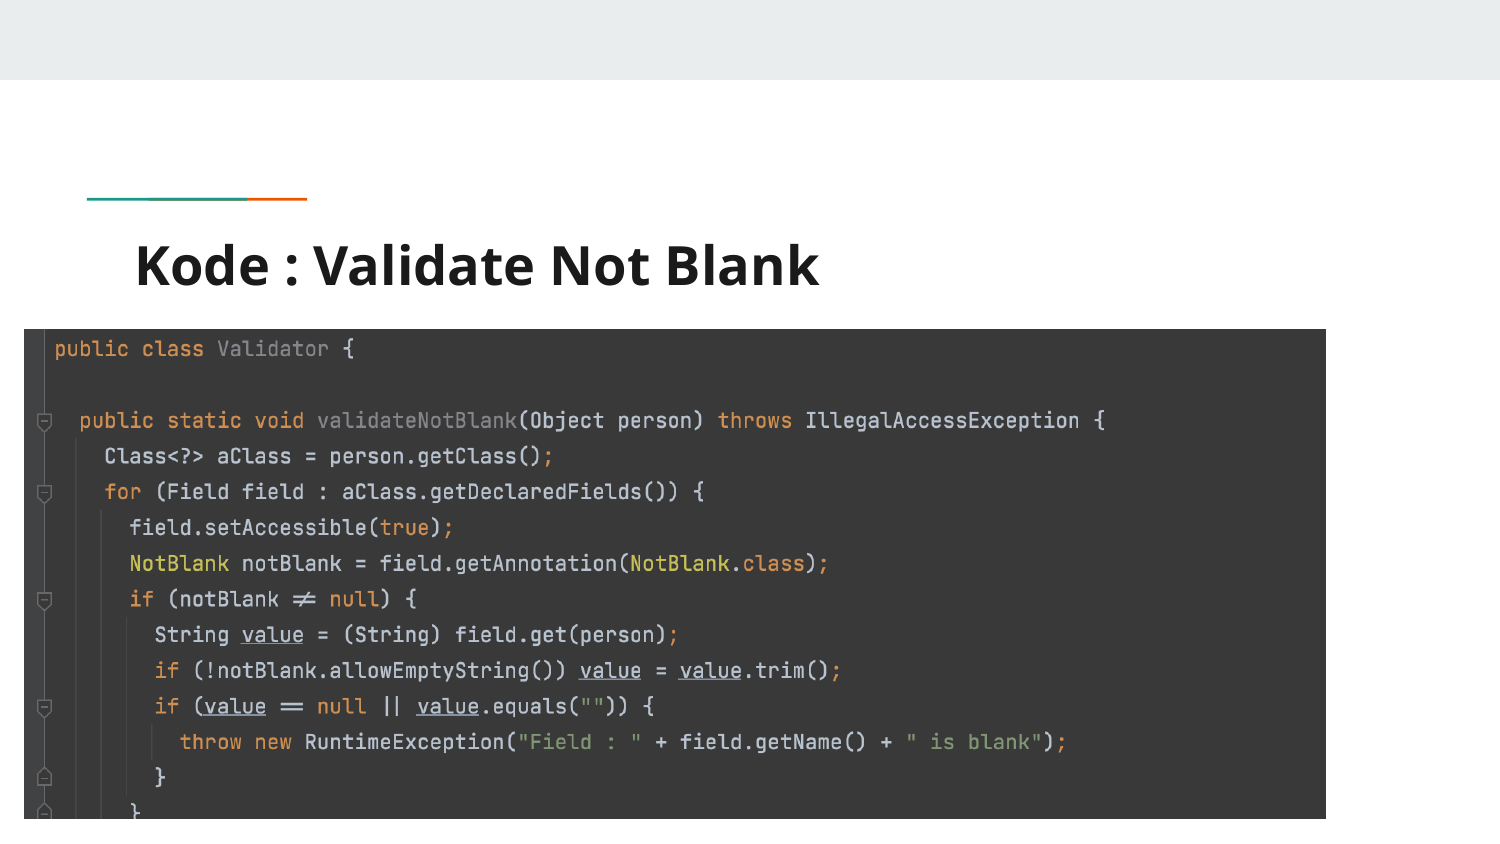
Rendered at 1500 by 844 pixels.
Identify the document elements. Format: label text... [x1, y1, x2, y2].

title Kode : Validate Not Blank [119, 216, 1381, 305]
picture [24, 328, 1326, 819]
